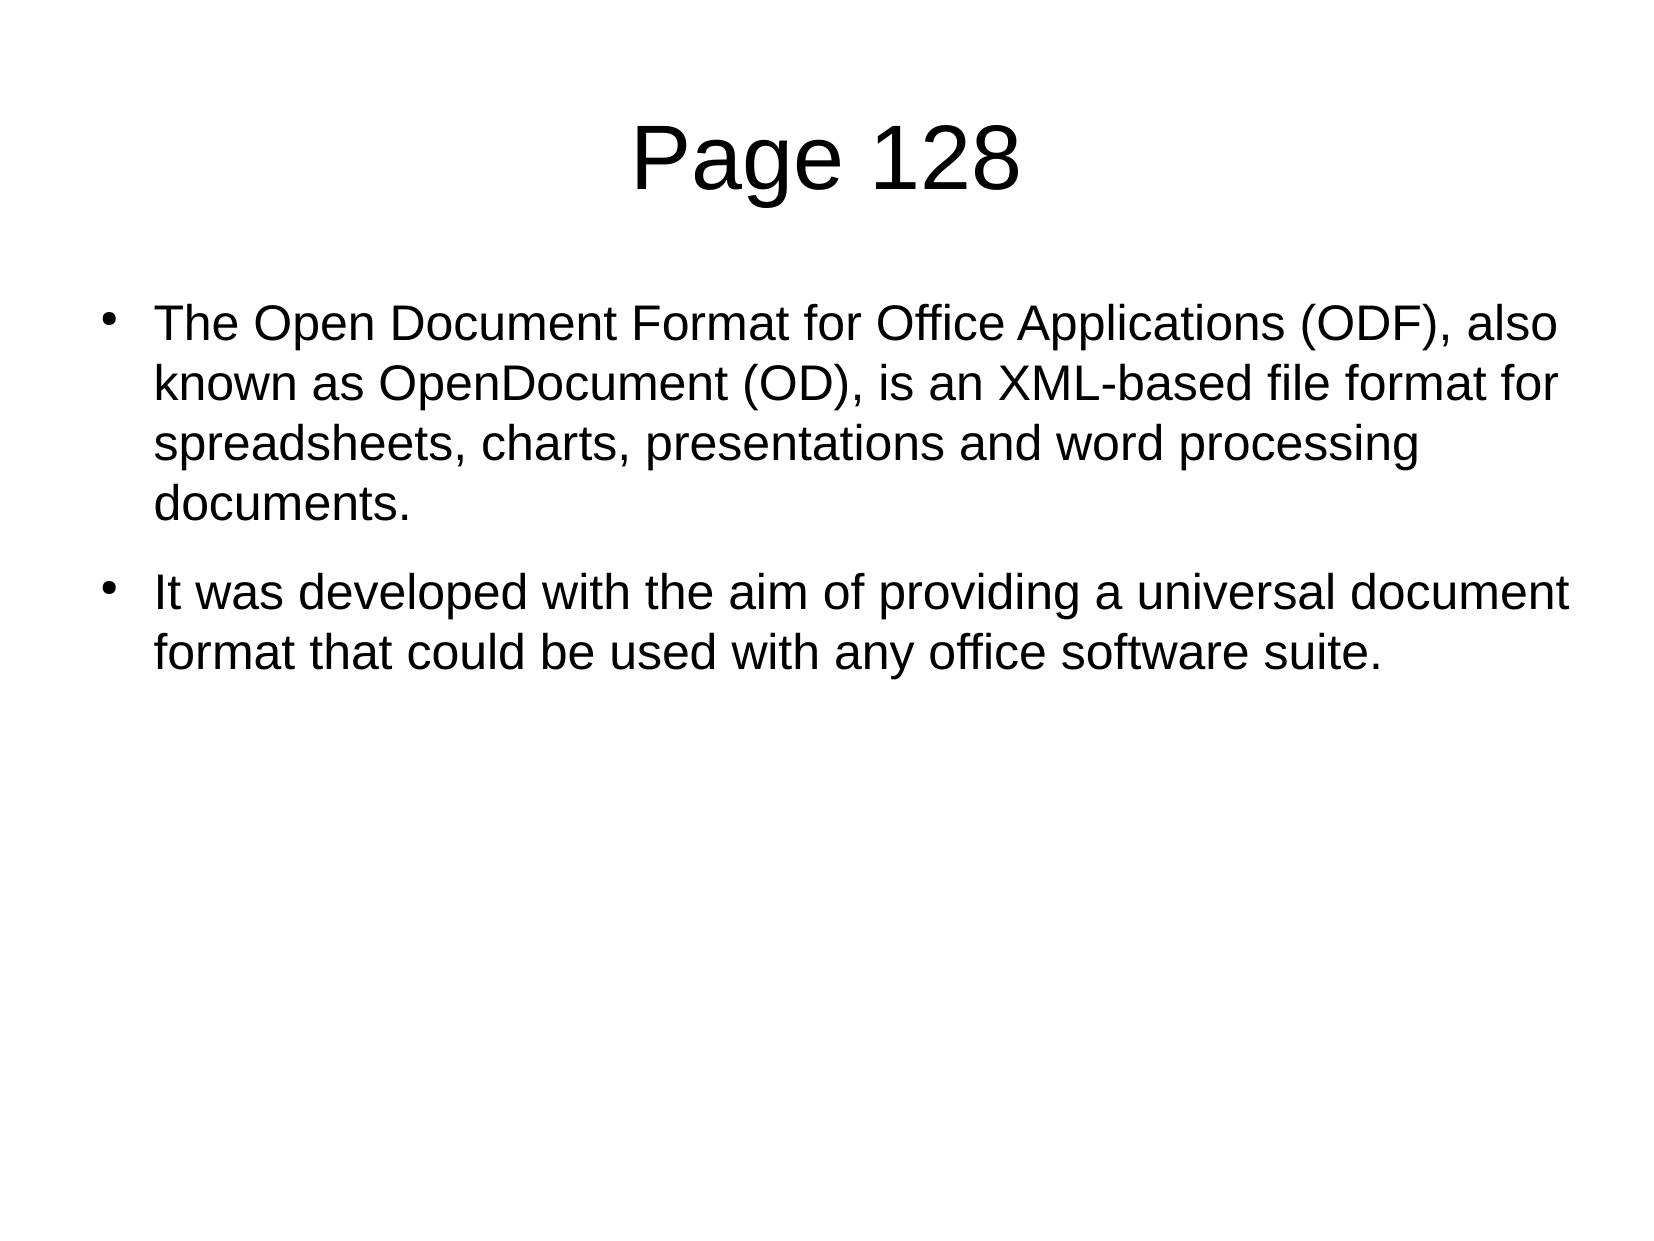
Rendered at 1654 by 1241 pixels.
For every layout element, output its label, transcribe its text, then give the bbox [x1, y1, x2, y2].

list The Open Document Format for Office Applications (ODF), also known as OpenDocument (OD), is an XML-based file format for spreadsheets, charts, presentations and word processing documents. It was developed with the aim of providing a universal document format that could be used with any office software suite. [82, 290, 1571, 1109]
title Page 128 [82, 49, 1571, 257]
